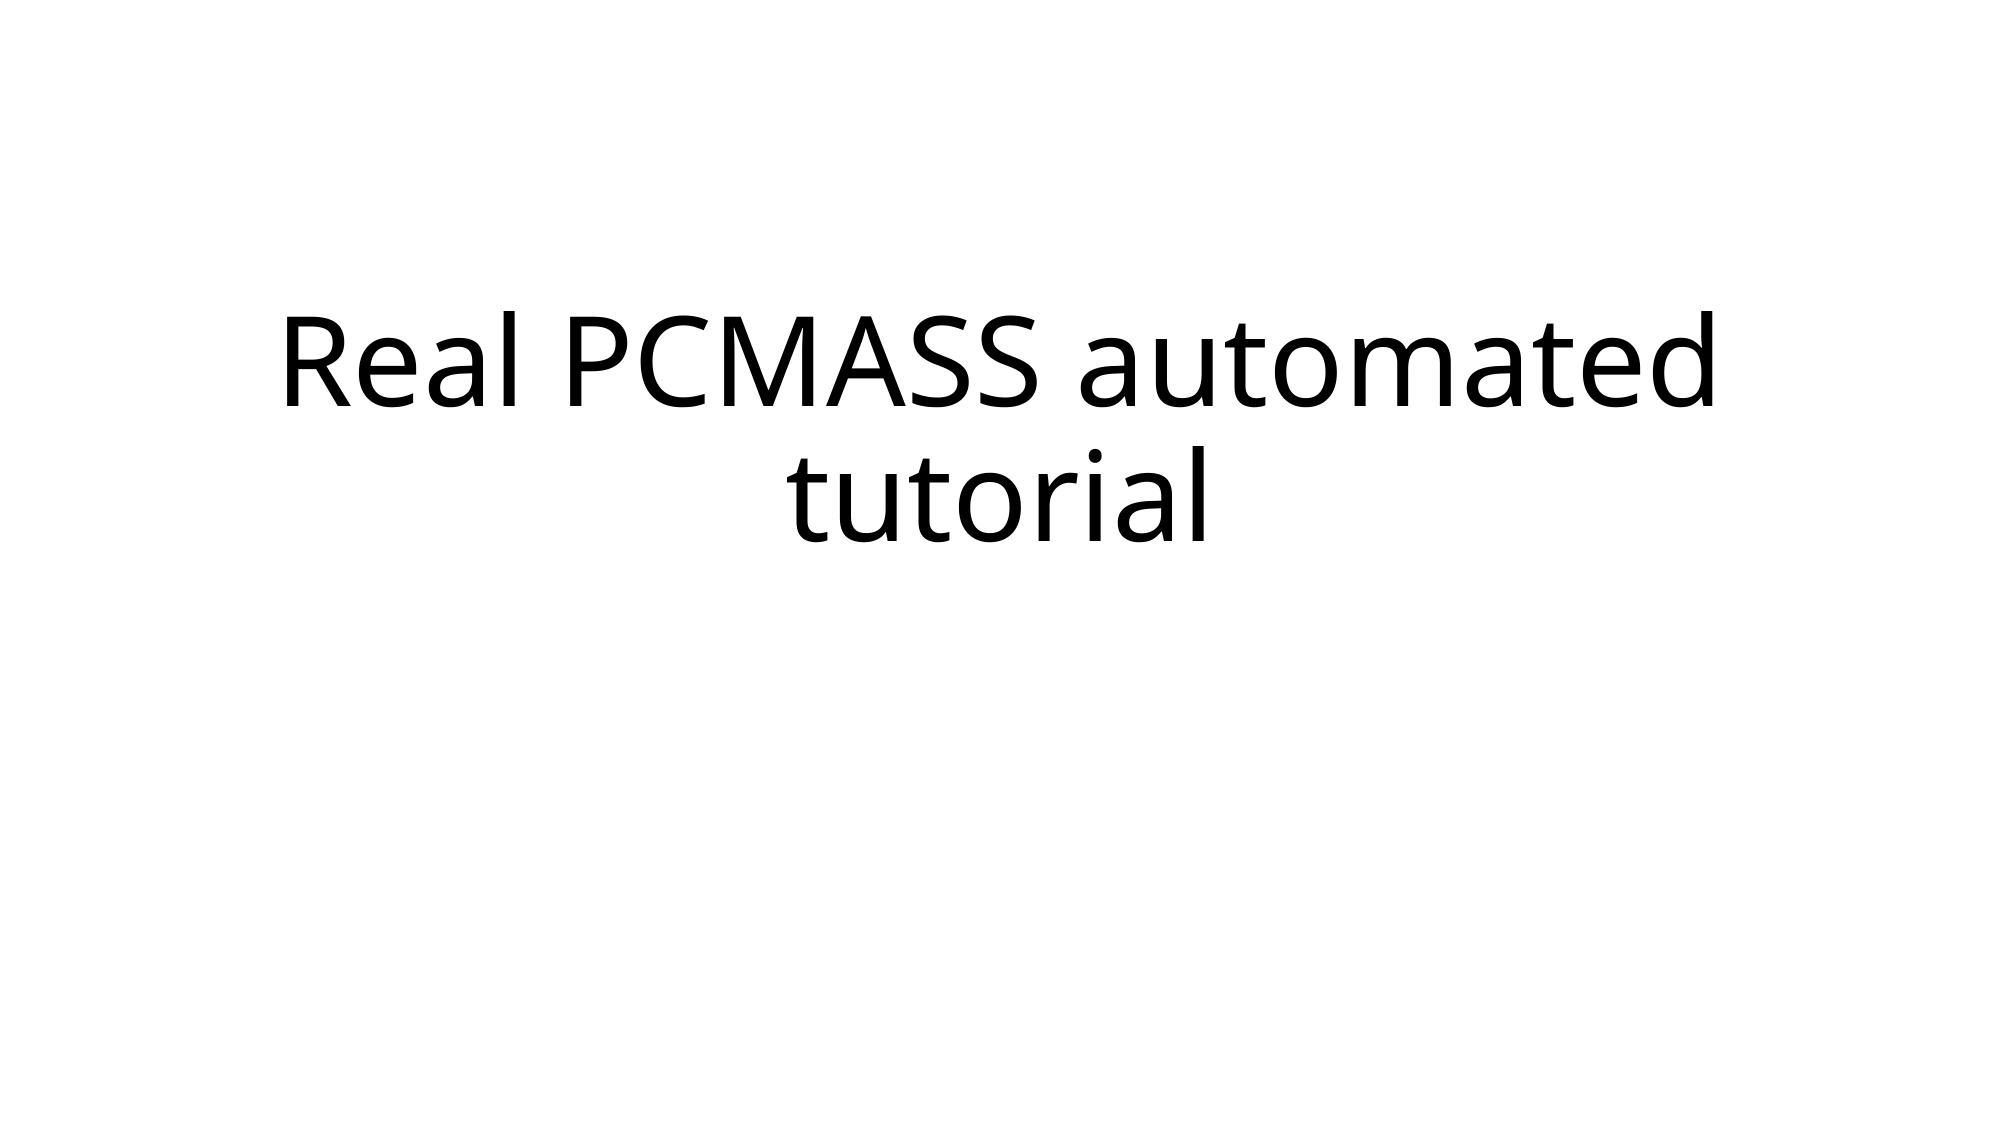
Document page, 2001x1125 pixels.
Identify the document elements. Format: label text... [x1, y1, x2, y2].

title Real PCMASS automated tutorial [249, 184, 1750, 576]
